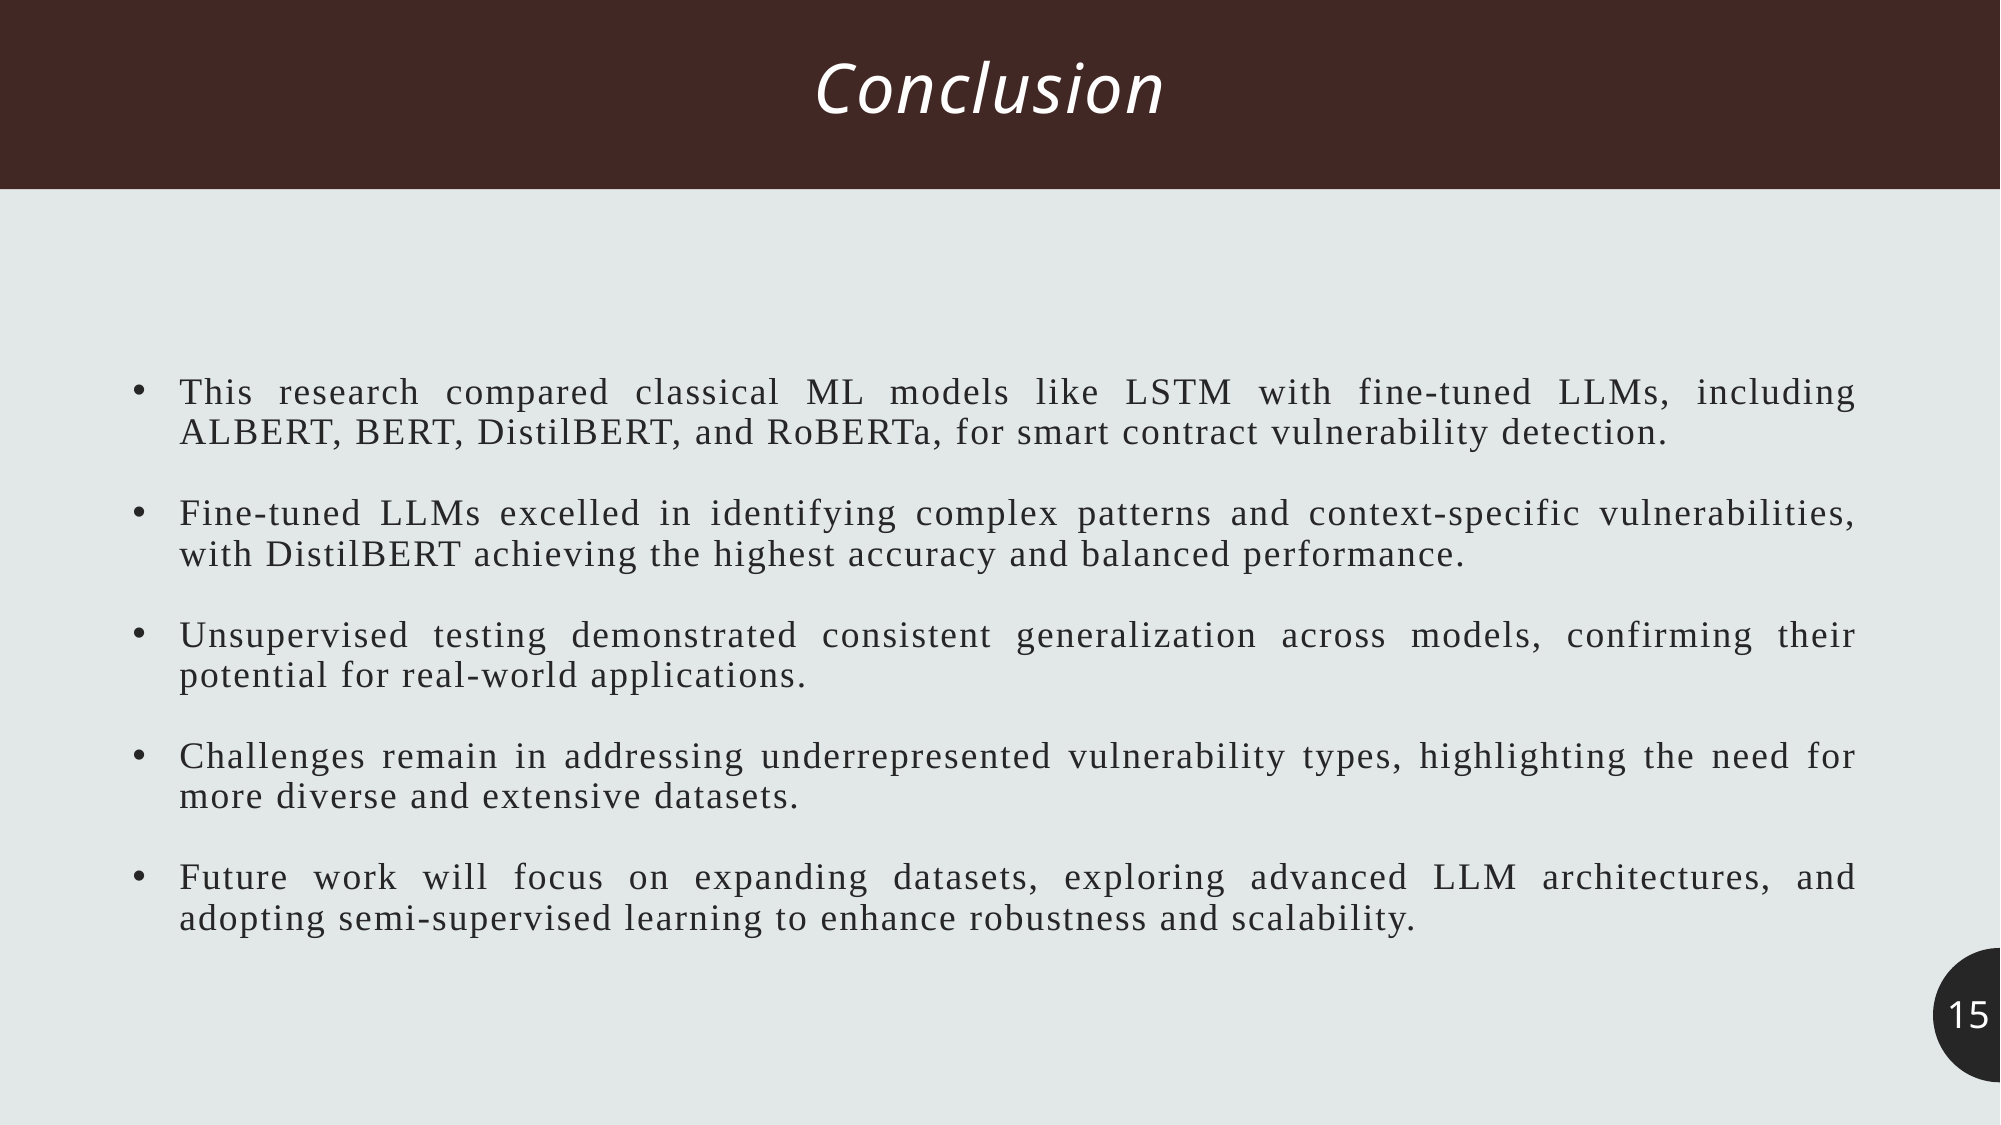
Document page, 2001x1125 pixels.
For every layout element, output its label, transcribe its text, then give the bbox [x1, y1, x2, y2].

text_box This research compared classical ML models like LSTM with fine-tuned LLMs, including ALBERT, BERT, DistilBERT, and RoBERTa, for smart contract vulnerability detection. Fine-tuned LLMs excelled in identifying complex patterns and context-specific vulnerabilities, with DistilBERT achieving the highest accuracy and balanced performance. Unsupervised testing demonstrated consistent generalization across models, confirming their potential for real-world applications. Challenges remain in addressing underrepresented vulnerability types, highlighting the need for more diverse and extensive datasets. Future work will focus on expanding datasets, exploring advanced LLM architectures, and adopting semi-supervised learning to enhance robustness and scalability. [117, 185, 1875, 1125]
text_box Conclusion [0, 0, 2000, 190]
text_box 15 [1932, 983, 2000, 1044]
